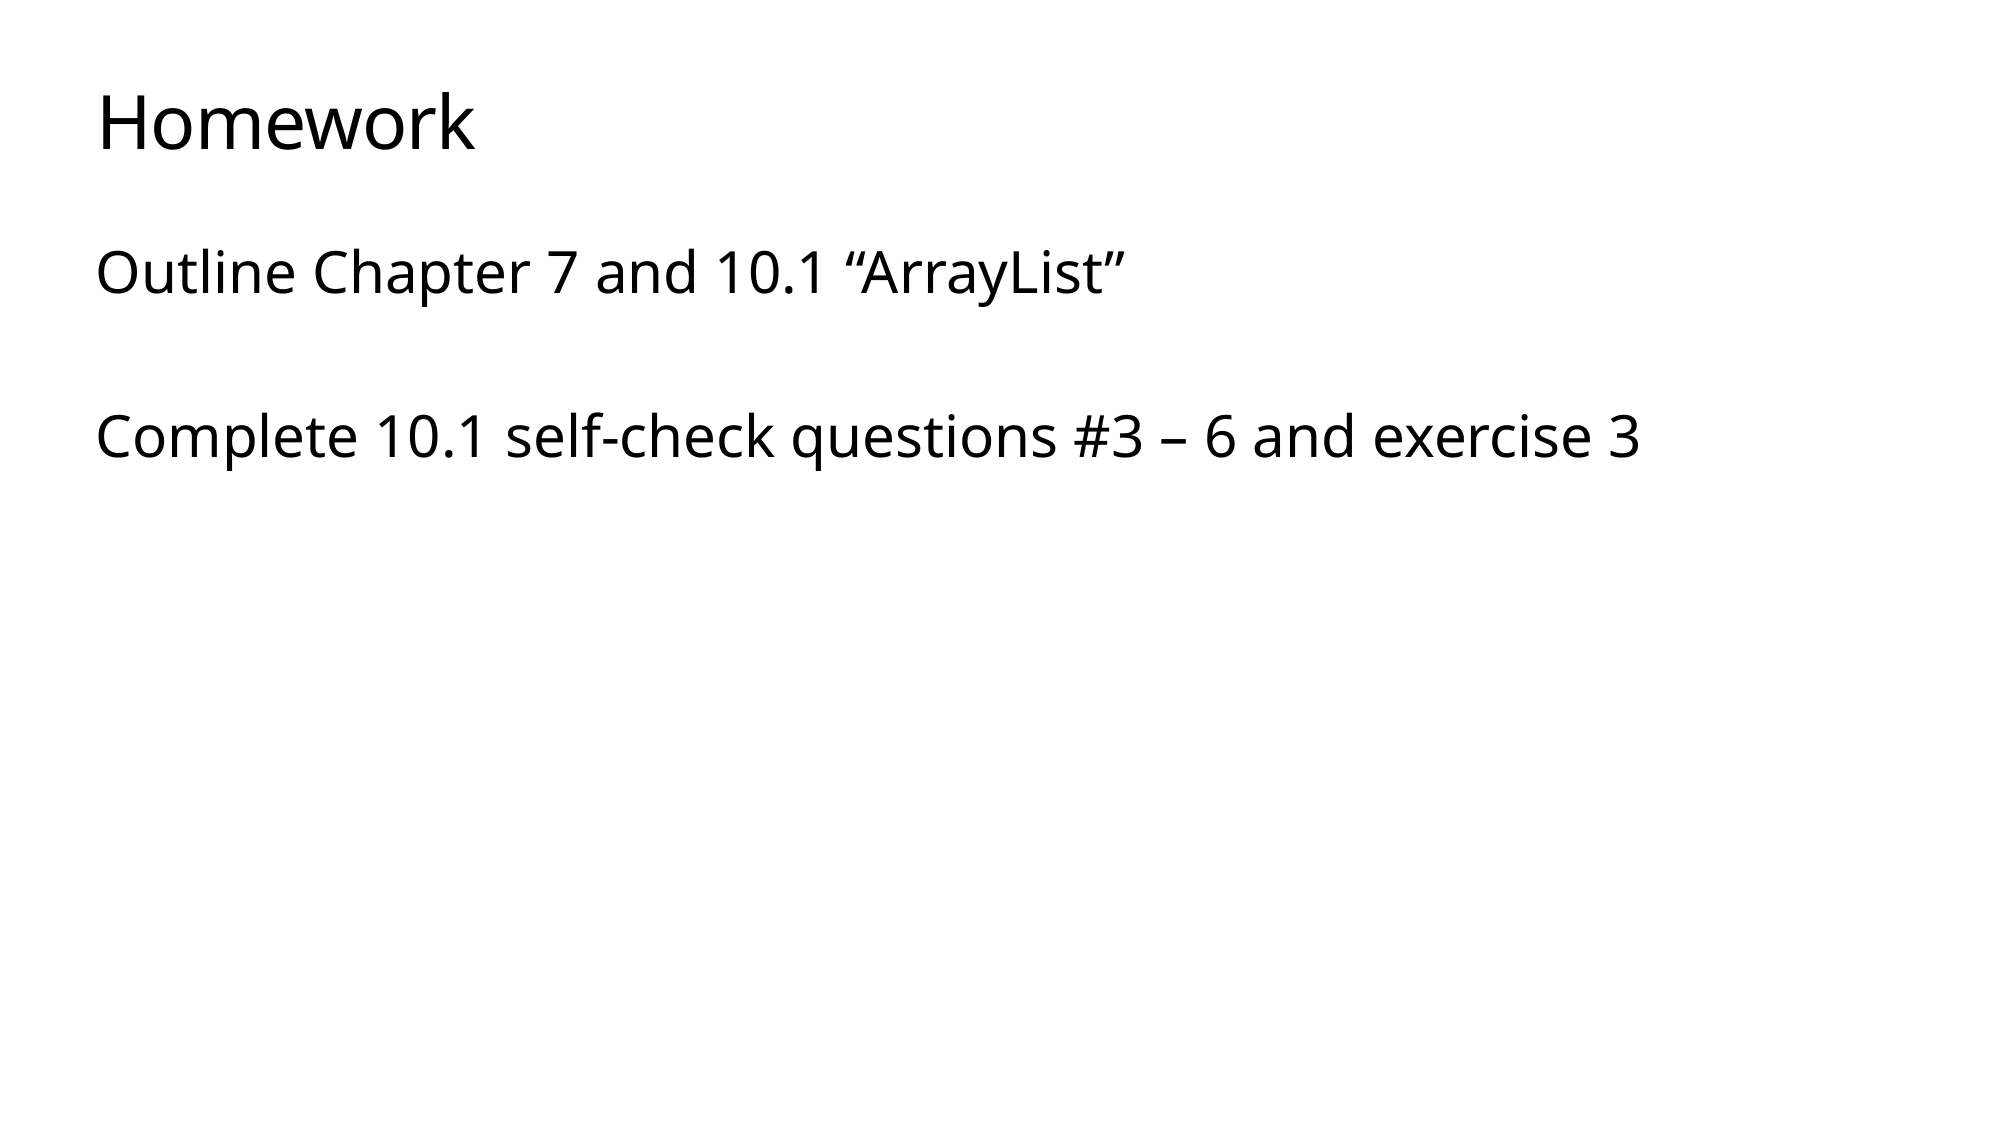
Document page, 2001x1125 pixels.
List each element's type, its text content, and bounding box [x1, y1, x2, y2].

list Outline Chapter 7 and 10.1 “ArrayList” Complete 10.1 self-check questions #3 – 6 and exercise 3 [95, 235, 1904, 874]
title Homework [96, 75, 1904, 166]
